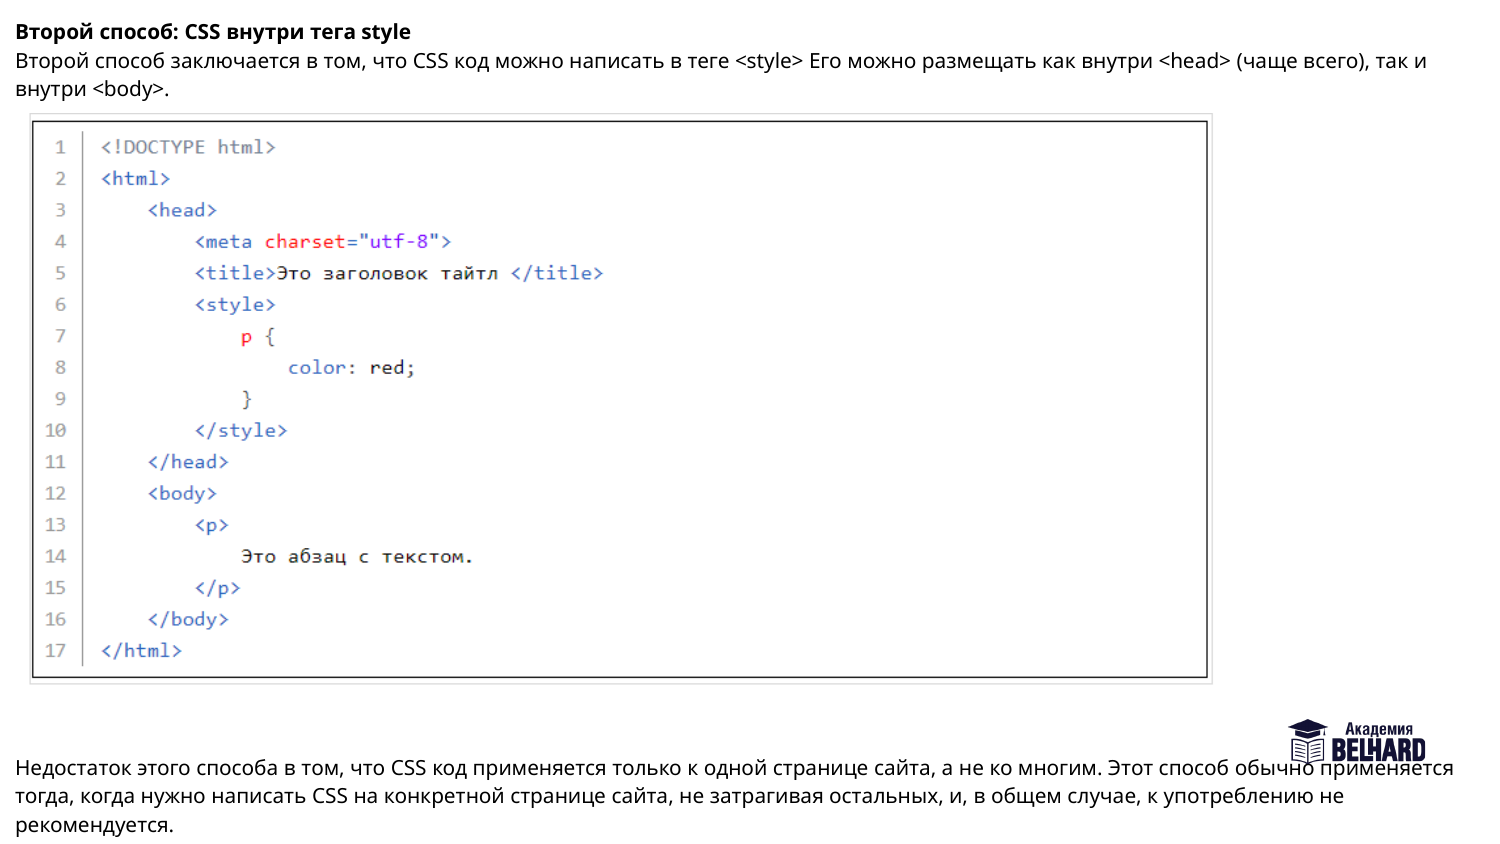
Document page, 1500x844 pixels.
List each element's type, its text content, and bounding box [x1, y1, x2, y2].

text_box Недостаток этого способа в том, что CSS код применяется только к одной странице сайта, а не ко многим. Этот способ обычно применяется тогда, когда нужно написать CSS на конкретной странице сайта, не затрагивая остальных, и, в общем случае, к употреблению не рекомендуется. [0, 735, 1500, 844]
text_box Второй способ: CSS внутри тега style Второй способ заключается в том, что CSS код можно написать в теге <style> Его можно размещать как внутри <head> (чаще всего), так и внутри <body>. [0, 0, 1500, 116]
picture [1287, 719, 1426, 765]
picture [27, 113, 1217, 687]
